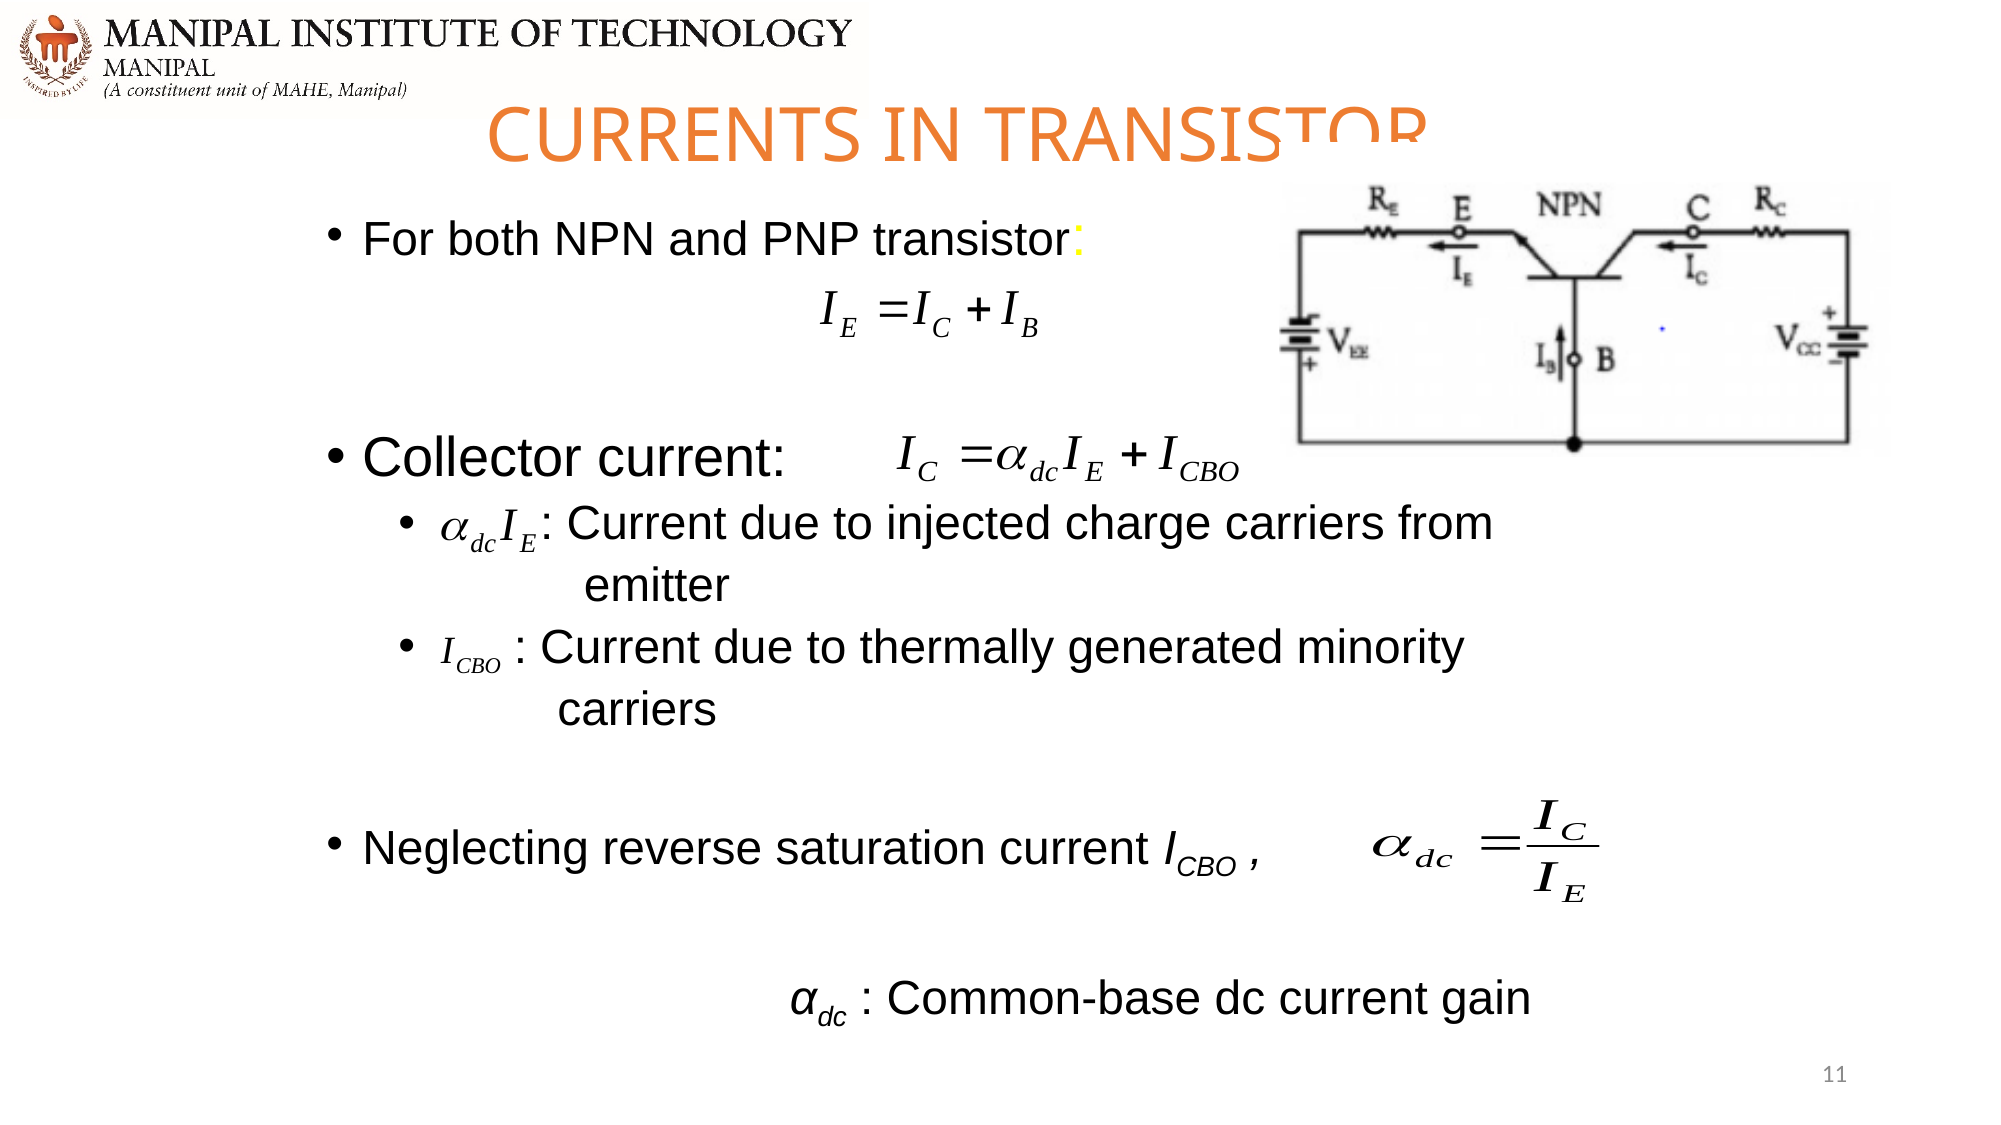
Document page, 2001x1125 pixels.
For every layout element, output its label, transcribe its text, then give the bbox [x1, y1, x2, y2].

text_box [887, 419, 1250, 495]
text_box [811, 274, 1050, 350]
slide_number 11 [1412, 1042, 1863, 1103]
picture [0, 2, 869, 119]
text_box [433, 624, 508, 683]
title CURRENTS IN TRANSISTOR [470, 89, 2000, 307]
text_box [433, 494, 547, 565]
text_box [1362, 787, 1613, 912]
picture [1279, 142, 1891, 457]
list For both NPN and PNP transistor: Collector current: : Current due to injected charge carriers from emitter : Current due to thermally generated minority carriers Neglecting reverse saturation current ICBO , αdc : Common-base dc current gain [311, 200, 1678, 1050]
